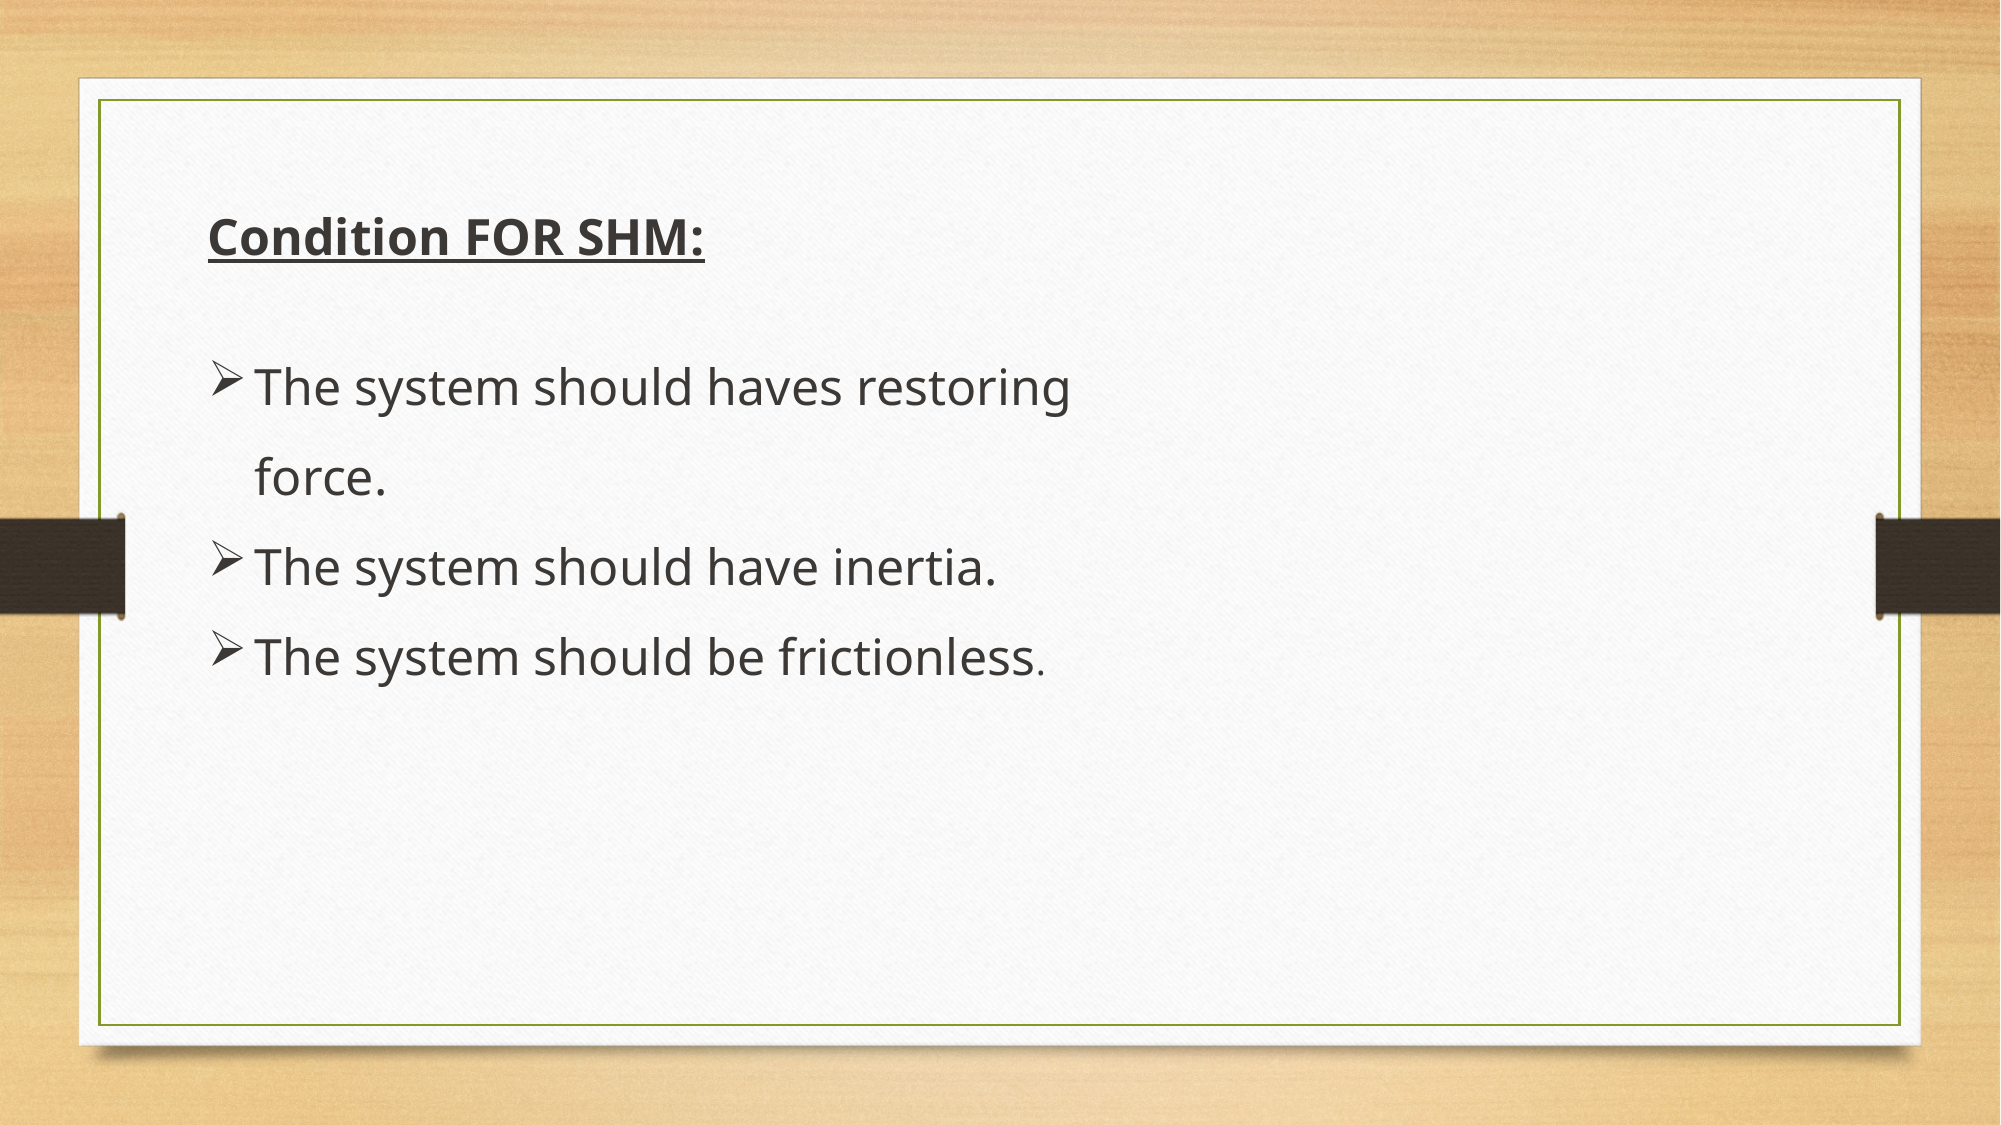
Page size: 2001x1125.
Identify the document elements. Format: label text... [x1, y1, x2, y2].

picture [0, 0, 2001, 1125]
text_box Condition FOR SHM: The system should haves restoring force. The system should have inertia. The system should be frictionless. [193, 197, 1194, 760]
